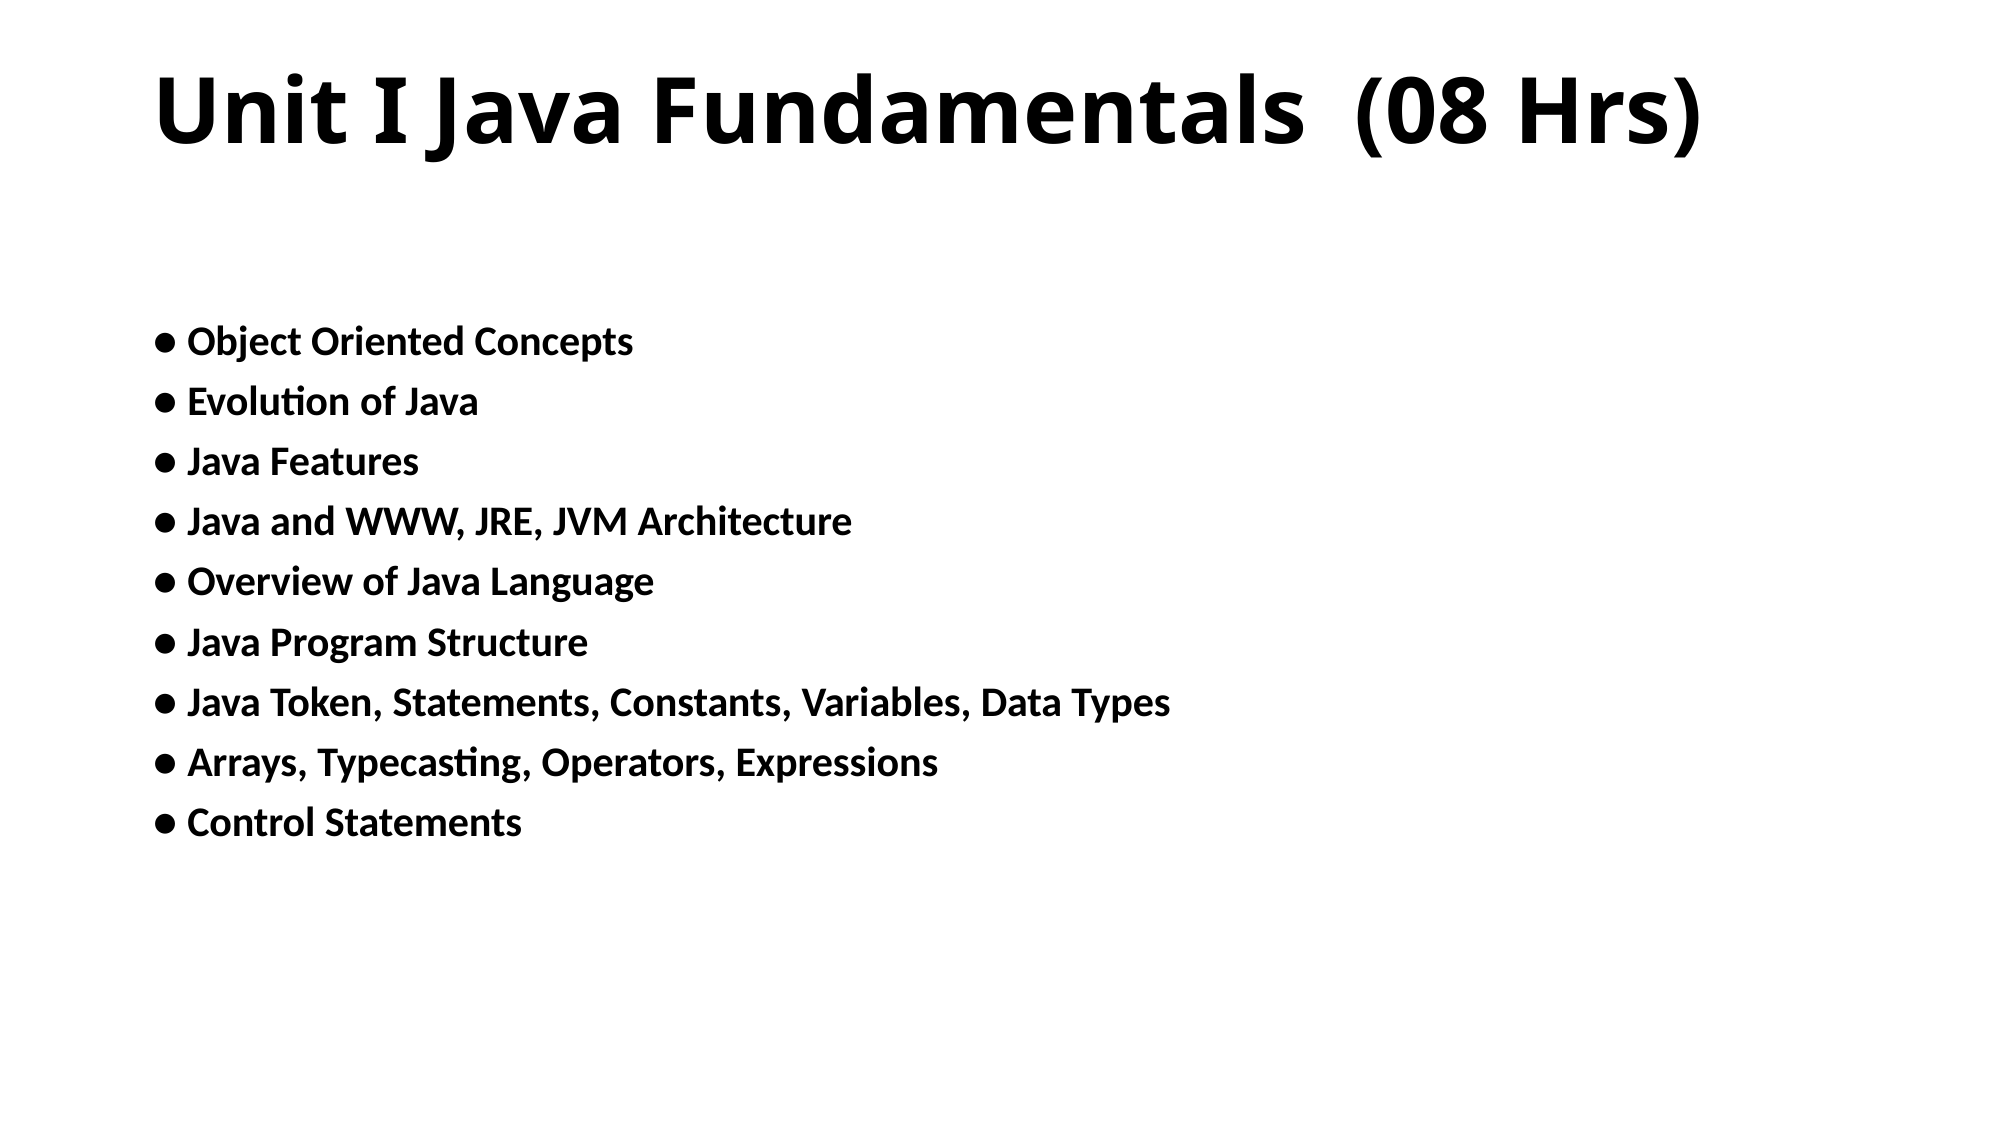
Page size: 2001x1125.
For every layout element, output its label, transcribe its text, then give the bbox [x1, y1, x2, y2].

list ● Object Oriented Concepts ● Evolution of Java ● Java Features ● Java and WWW, JRE, JVM Architecture ● Overview of Java Language ● Java Program Structure ● Java Token, Statements, Constants, Variables, Data Types ● Arrays, Typecasting, Operators, Expressions ● Control Statements [137, 251, 1863, 966]
title Unit I Java Fundamentals (08 Hrs) [137, 59, 1863, 251]
